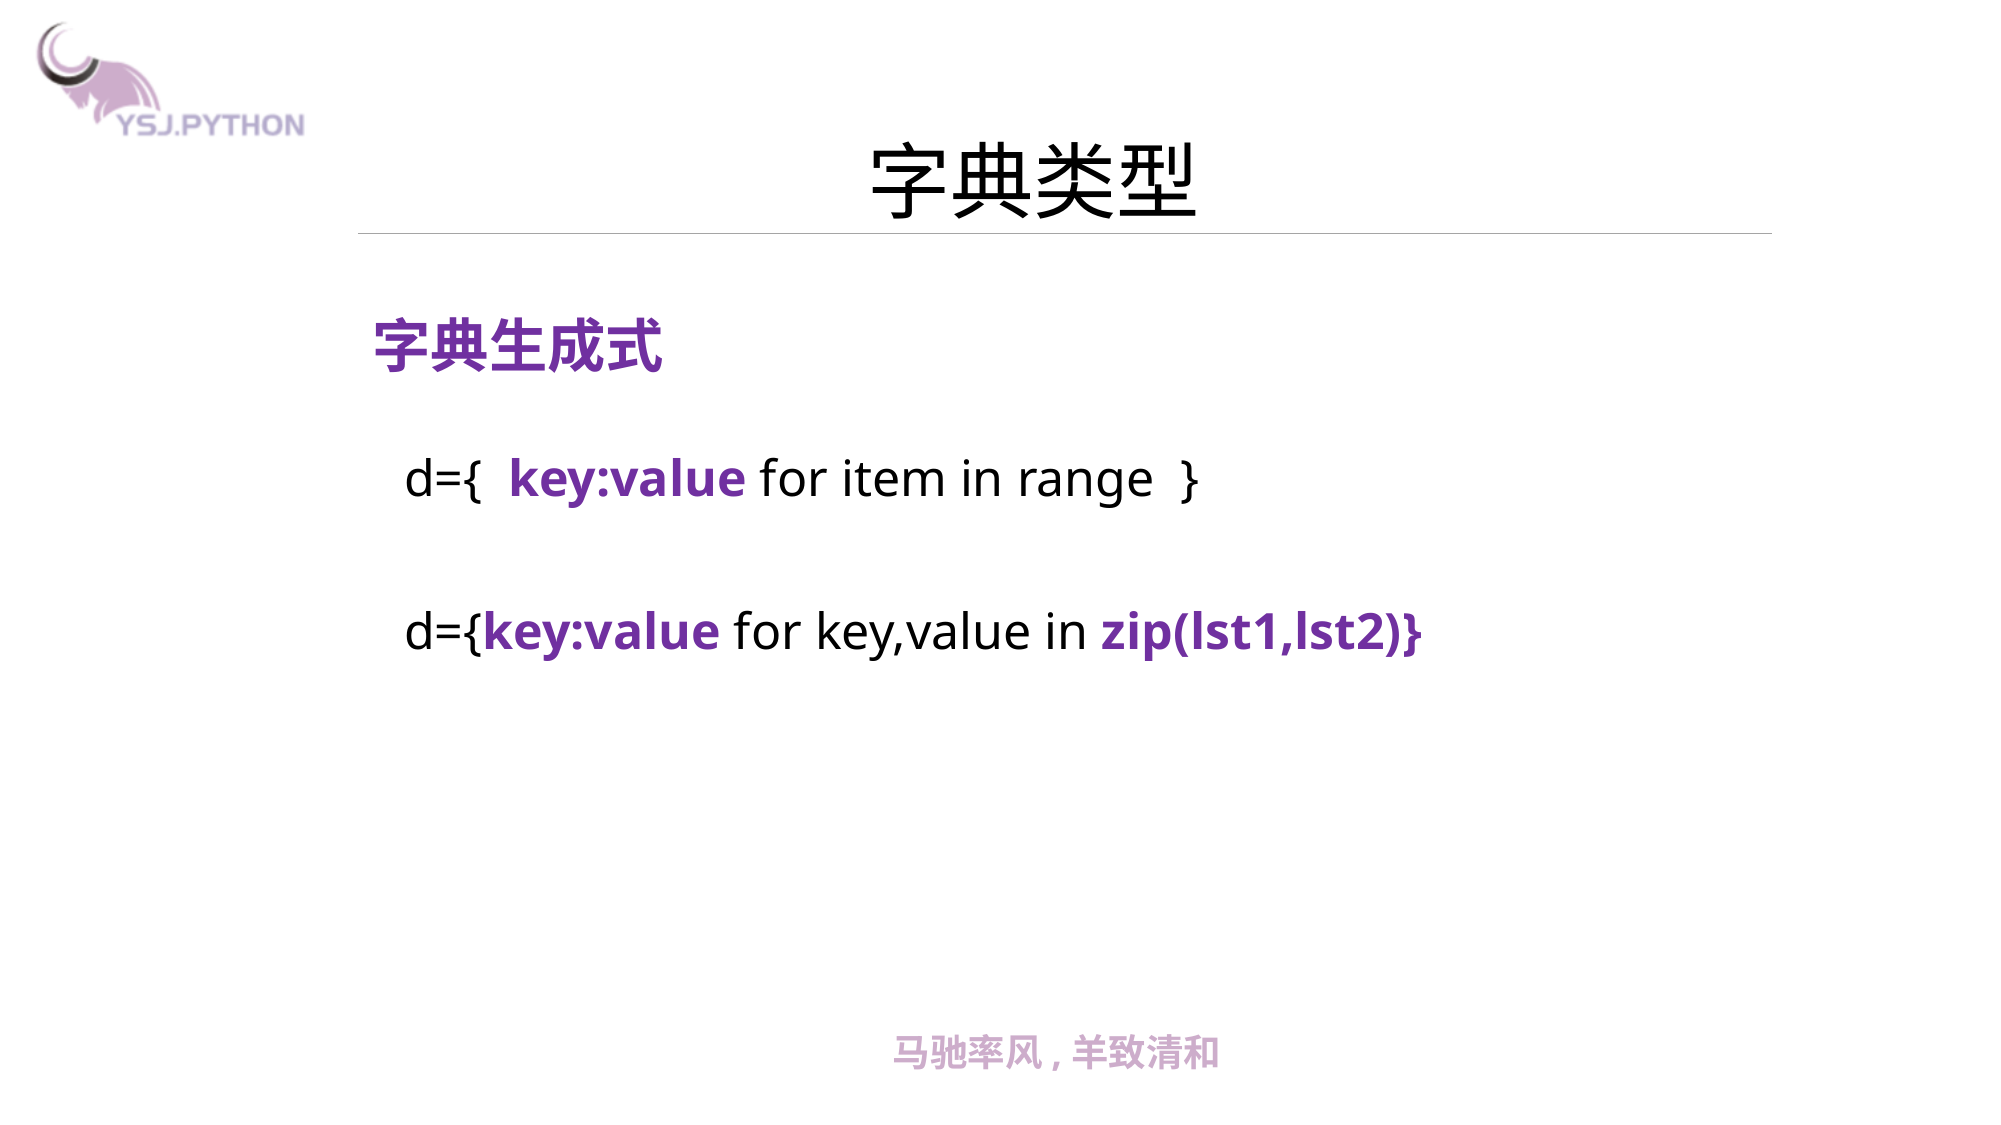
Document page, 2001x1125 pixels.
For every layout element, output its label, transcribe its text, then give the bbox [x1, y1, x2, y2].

text_box 字典类型 [852, 121, 1216, 233]
text_box d={ key:value for item in range } [345, 409, 1460, 514]
text_box 字典生成式 [357, 266, 978, 387]
text_box d={key:value for key,value in zip(lst1,lst2)} [345, 562, 1739, 668]
picture [0, 0, 346, 159]
text_box 马驰率风,羊致清和 [877, 1021, 1305, 1082]
